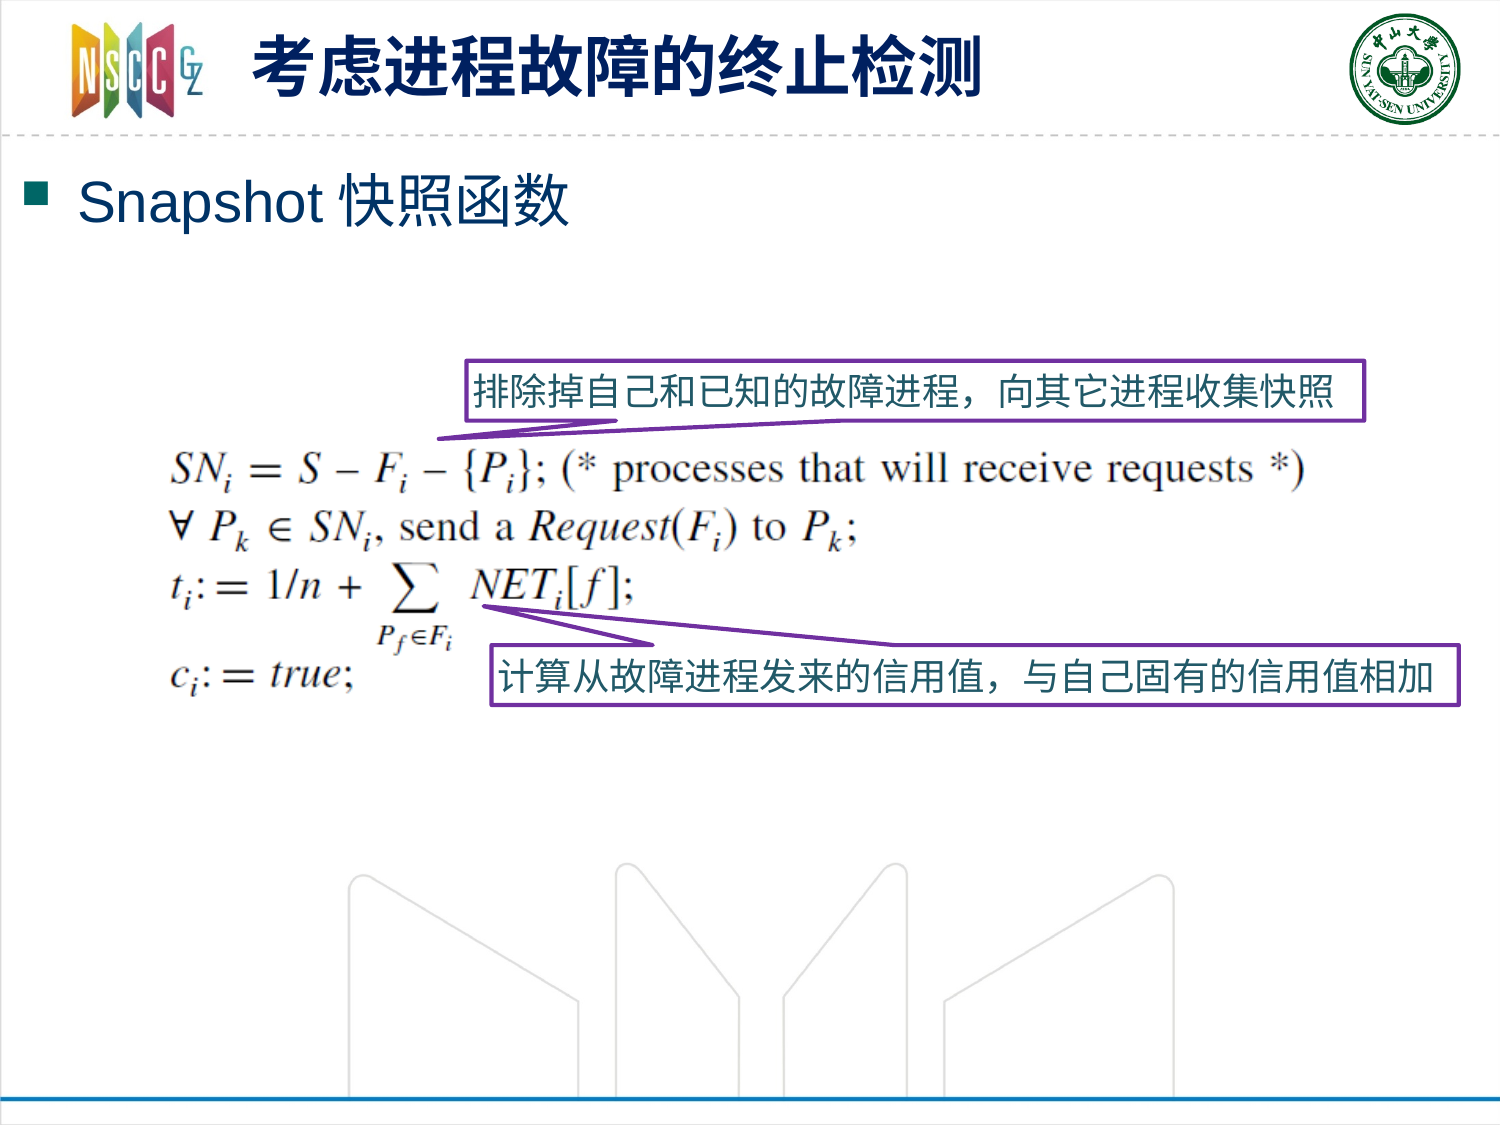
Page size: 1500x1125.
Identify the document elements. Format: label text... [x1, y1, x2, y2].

text_box 考虑进程故障的终止检测 [235, 17, 1324, 113]
text_box Snapshot快照函数 [5, 156, 1500, 1106]
picture [0, 0, 1500, 1125]
picture [145, 426, 1355, 698]
text_box 排除掉自己和已知的故障进程，向其它进程收集快照 [464, 358, 1367, 425]
text_box 计算从故障进程发来的信用值，与自己固有的信用值相加 [489, 643, 1461, 708]
